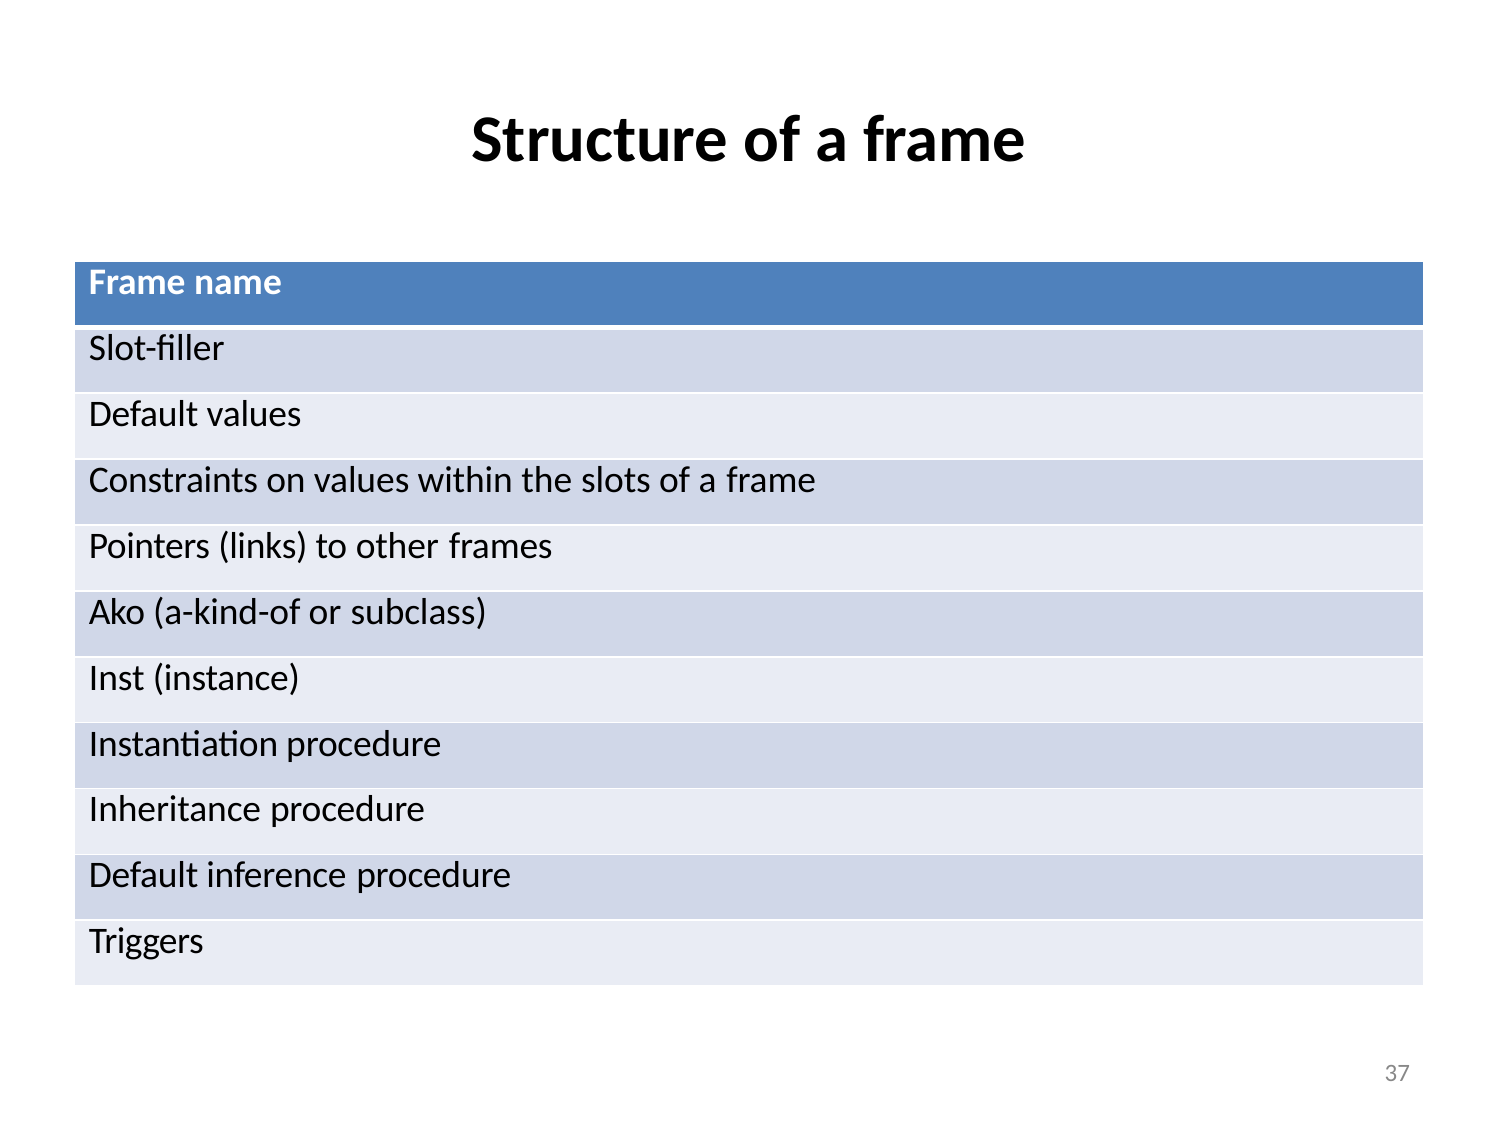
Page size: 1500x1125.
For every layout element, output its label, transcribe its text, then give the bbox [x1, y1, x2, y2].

table_cell Ako (a-kind-of or subclass) [75, 592, 1423, 656]
table_header Frame name [75, 262, 1423, 325]
table_cell Default values [75, 394, 1423, 458]
table_cell Triggers [75, 921, 1423, 985]
table_cell Slot-filler [75, 330, 1423, 392]
table_cell Inheritance procedure [75, 789, 1423, 854]
table_cell Constraints on values within the slots of a frame [75, 460, 1423, 524]
table_cell Inst (instance) [75, 658, 1423, 722]
title Structure of a frame [469, 92, 1031, 261]
slide_number 37 [1380, 1060, 1415, 1125]
table_cell Pointers (links) to other frames [75, 526, 1423, 590]
table_cell Instantiation procedure [75, 723, 1423, 788]
table_cell Default inference procedure [75, 855, 1423, 919]
